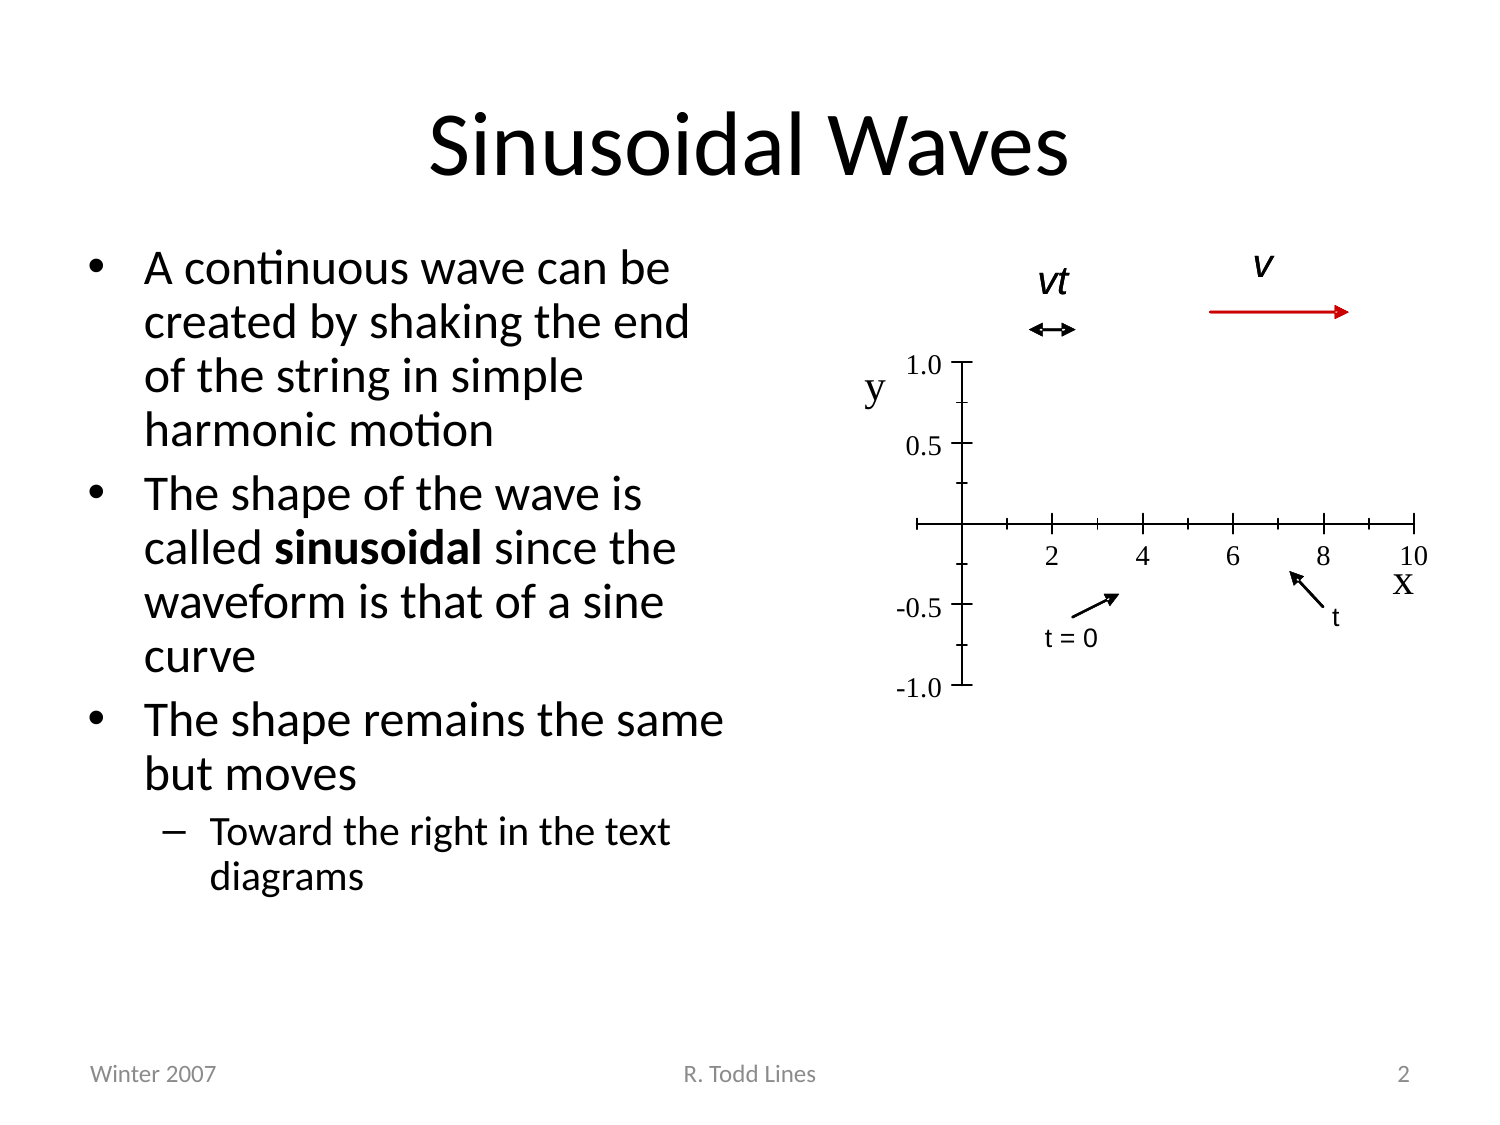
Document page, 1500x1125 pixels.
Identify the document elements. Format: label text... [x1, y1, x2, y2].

title Sinusoidal Waves [75, 45, 1425, 233]
list A continuous wave can be created by shaking the end of the string in simple harmonic motion The shape of the wave is called sinusoidal since the waveform is that of a sine curve The shape remains the same but moves Toward the right in the text diagrams [72, 234, 756, 977]
picture [849, 230, 1451, 722]
slide_number 2 [1074, 1042, 1425, 1103]
footer R. Todd Lines [512, 1042, 988, 1103]
slide_number Winter 2007 [75, 1042, 425, 1103]
